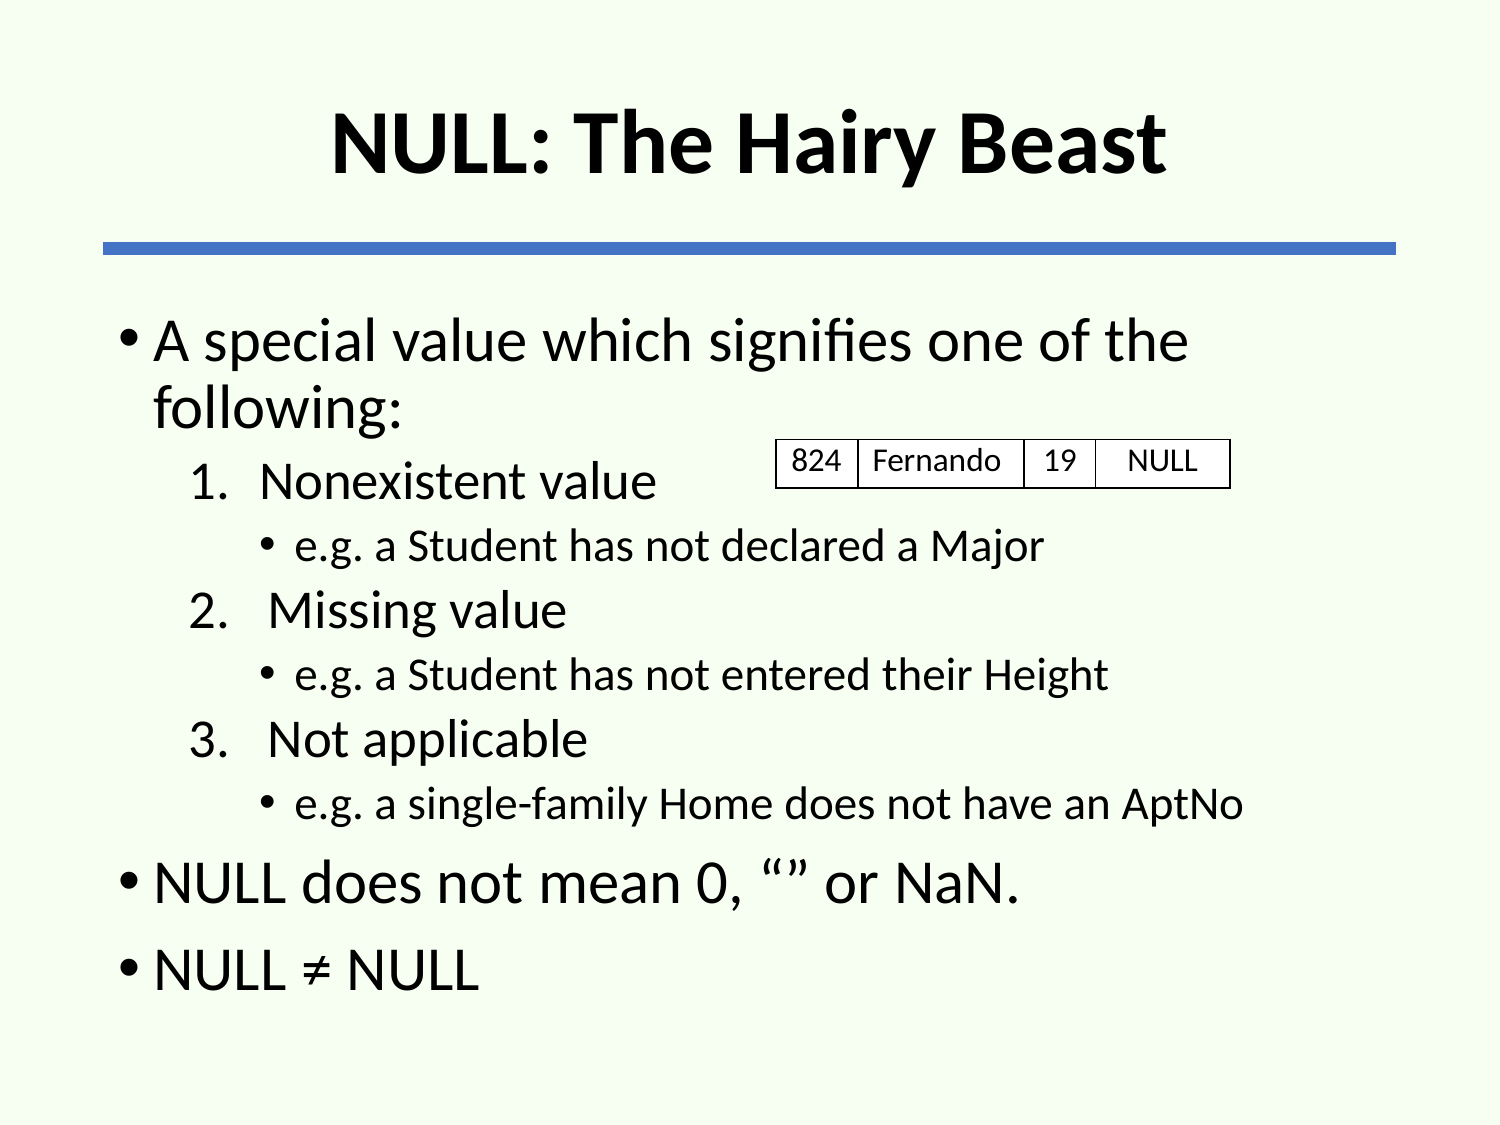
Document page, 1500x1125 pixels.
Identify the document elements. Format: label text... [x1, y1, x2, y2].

table_header Fernando [859, 440, 1023, 487]
table_header NULL [1096, 440, 1229, 487]
table_header 824 [777, 440, 857, 487]
title NULL: The Hairy Beast [103, 35, 1397, 253]
table_header 19 [1025, 440, 1095, 487]
list A special value which signifies one of the following: Nonexistent value e.g. a Student has not declared a Major Missing value e.g. a Student has not entered their Height Not applicable e.g. a single-family Home does not have an AptNo NULL does not mean 0, “” or NaN. NULL ≠ NULL [103, 299, 1397, 1014]
